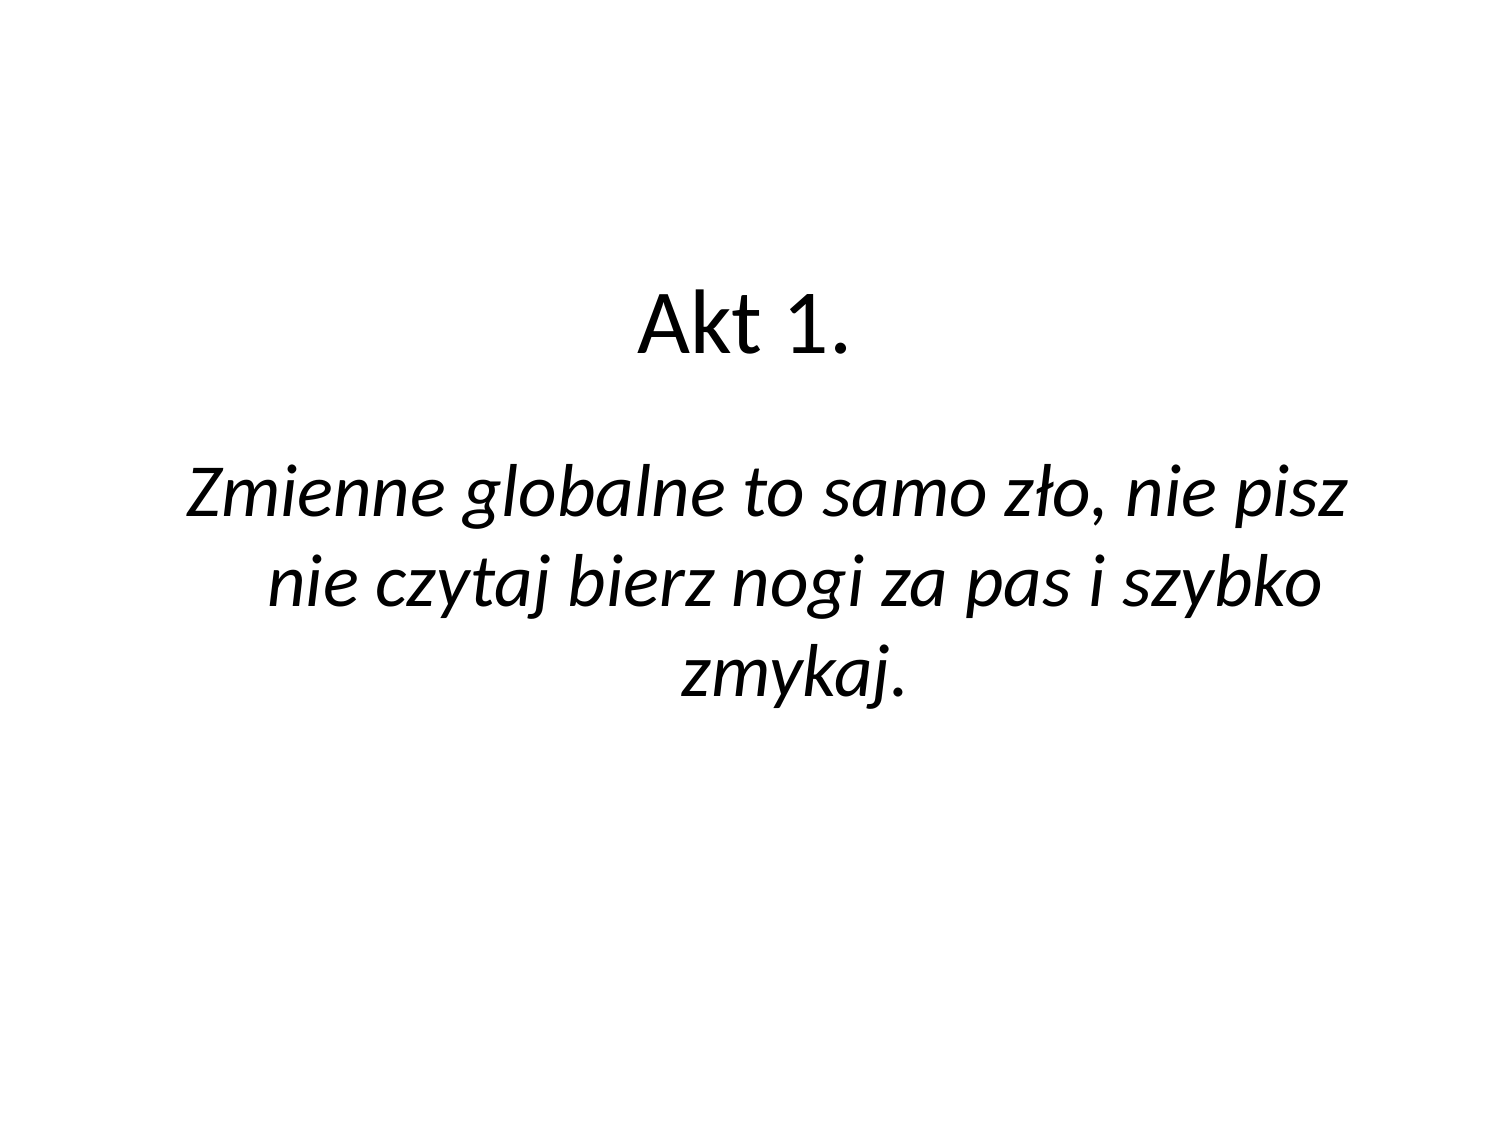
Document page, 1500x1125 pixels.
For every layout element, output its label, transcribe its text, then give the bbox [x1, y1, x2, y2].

title Akt 1. [70, 222, 1421, 411]
list Zmienne globalne to samo zło, nie pisz nie czytaj bierz nogi za pas i szybko zmykaj. [140, 433, 1395, 914]
